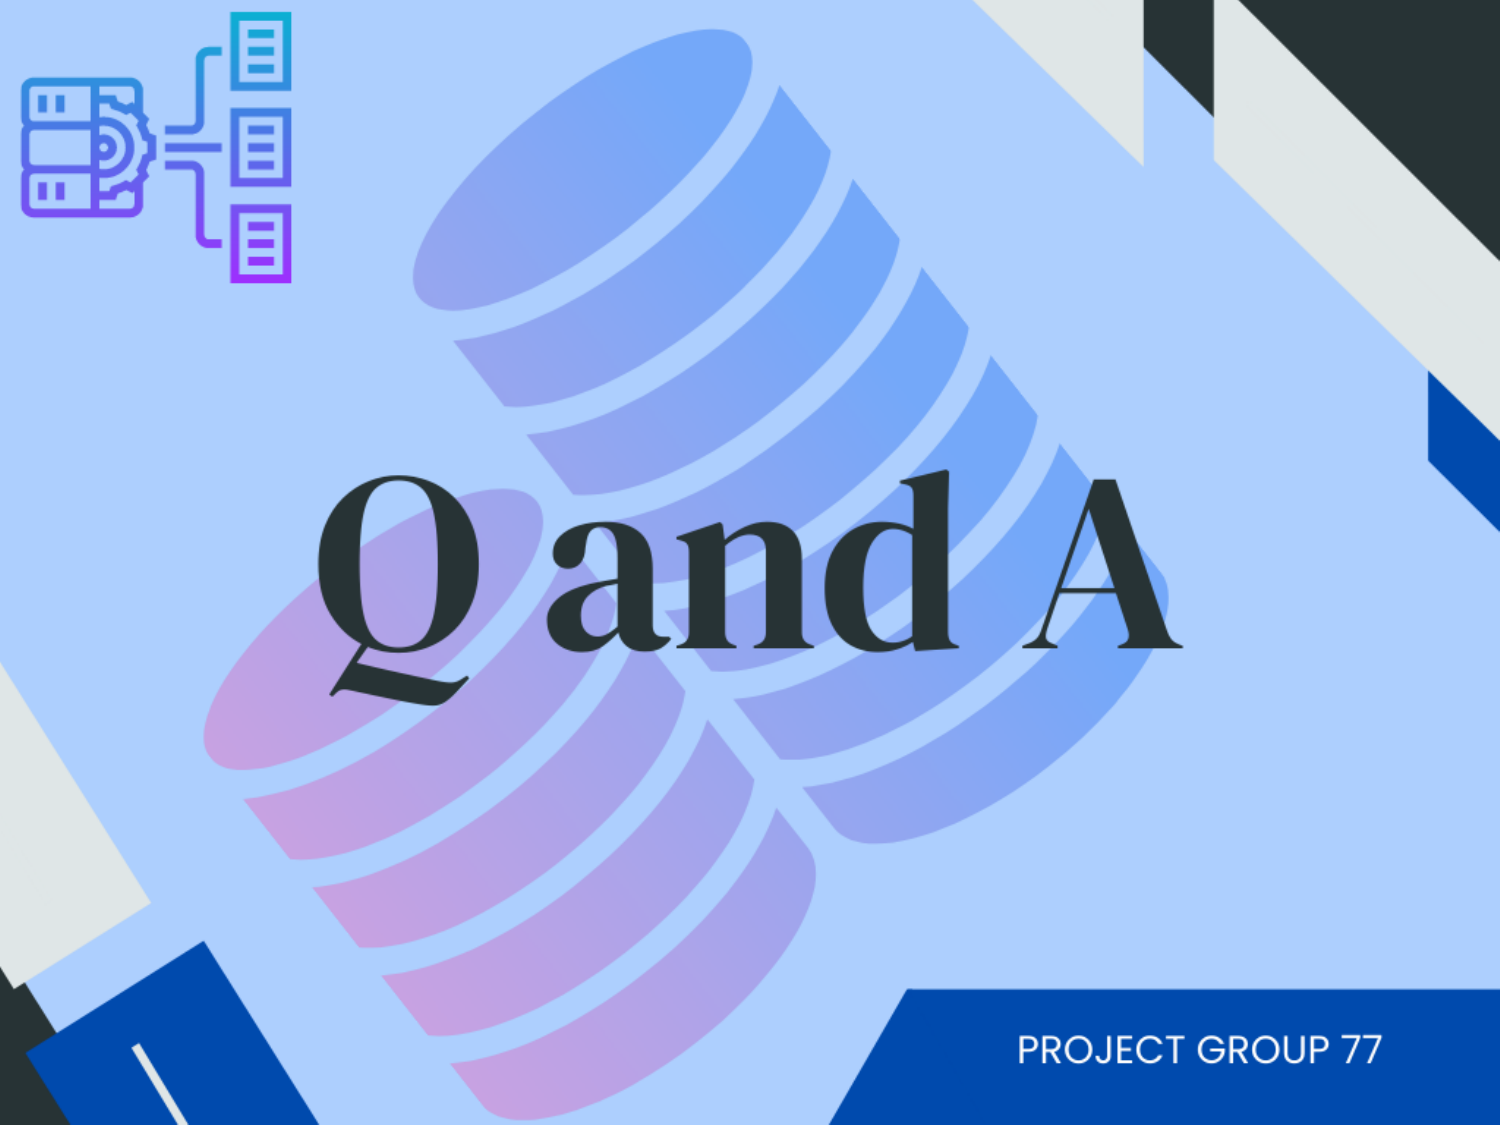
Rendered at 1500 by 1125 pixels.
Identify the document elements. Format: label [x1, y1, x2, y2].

list [0, 0, 1500, 1125]
